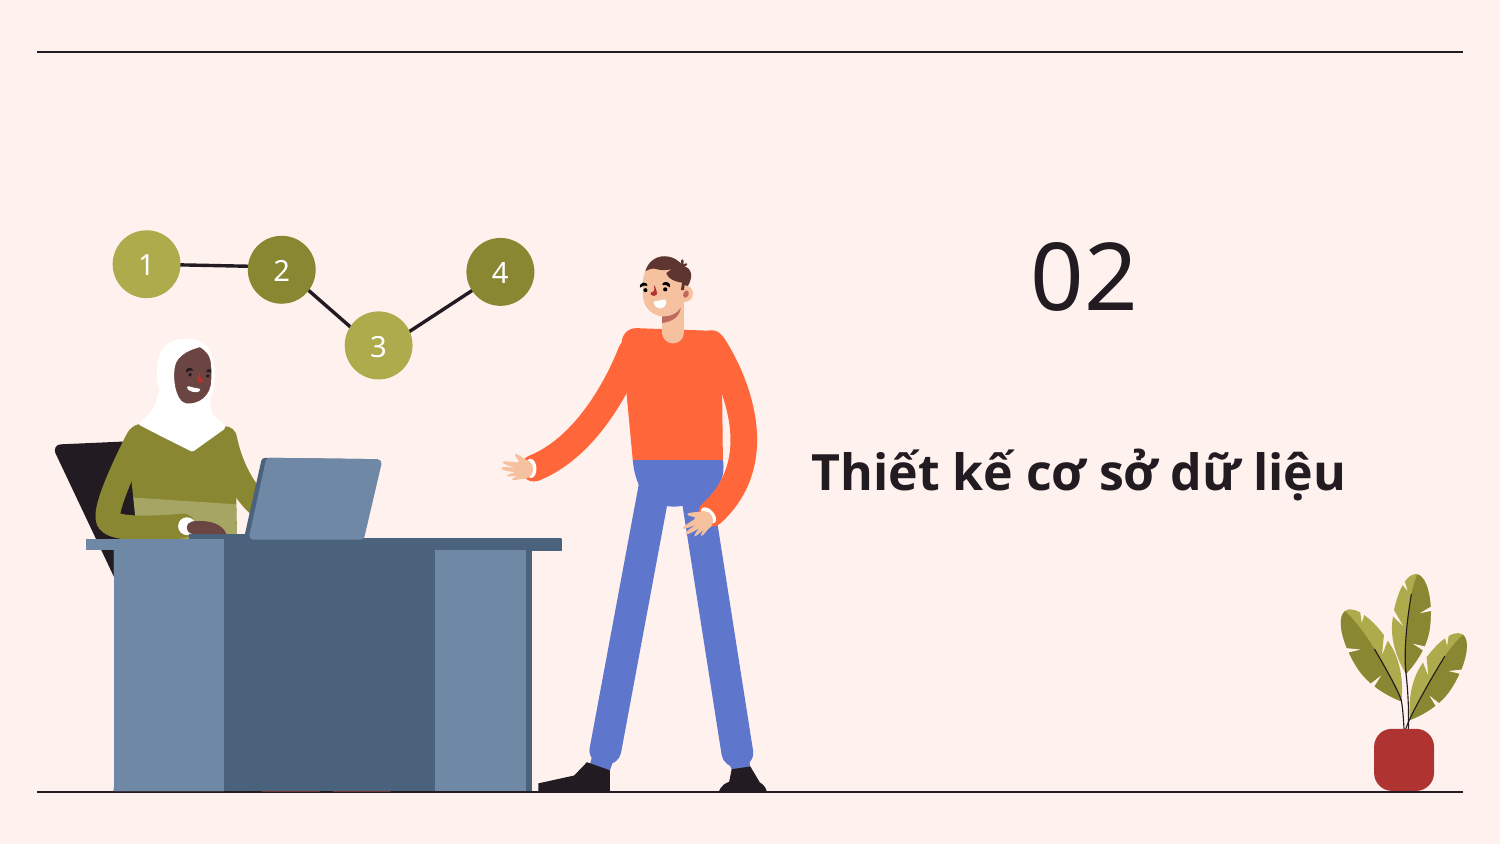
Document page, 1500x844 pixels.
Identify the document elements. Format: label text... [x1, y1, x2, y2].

text_box 02 [997, 204, 1172, 341]
title Thiết kế cơ sở dữ liệu [773, 352, 1385, 588]
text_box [53, 230, 768, 792]
